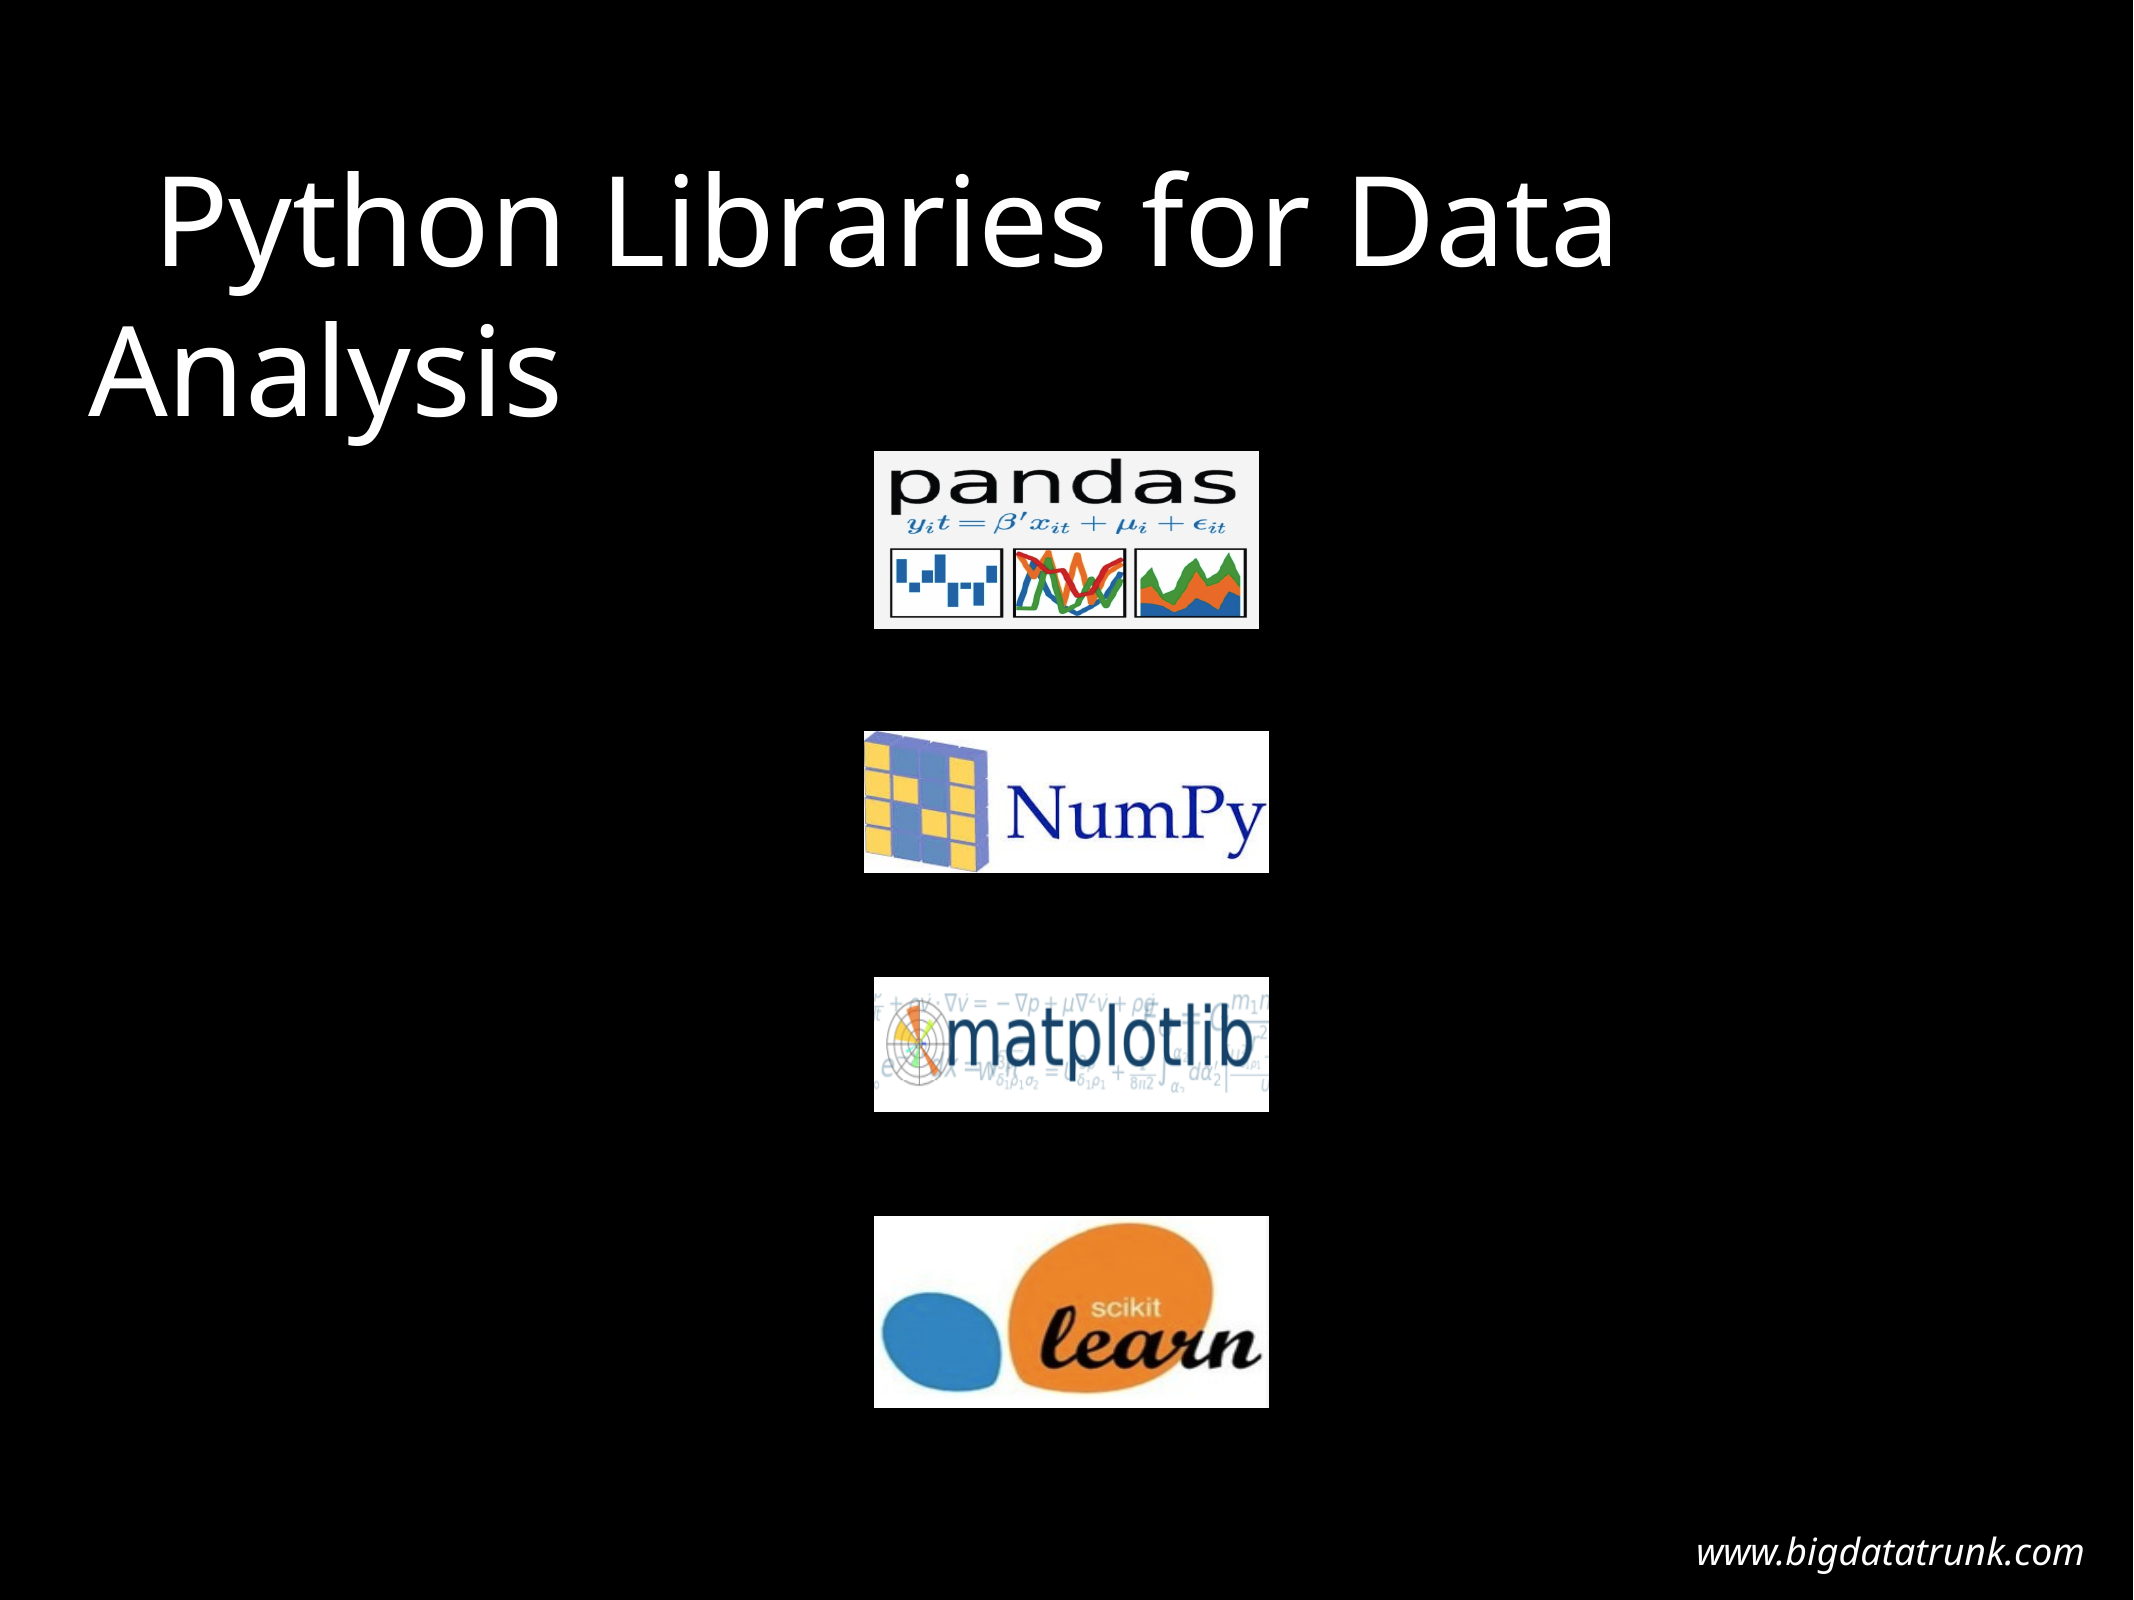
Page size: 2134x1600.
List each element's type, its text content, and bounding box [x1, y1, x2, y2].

picture [874, 977, 1269, 1112]
picture [864, 731, 1269, 874]
picture [874, 451, 1259, 629]
text_box Python Libraries for Data Analysis [73, 134, 2100, 449]
picture [874, 1216, 1269, 1408]
